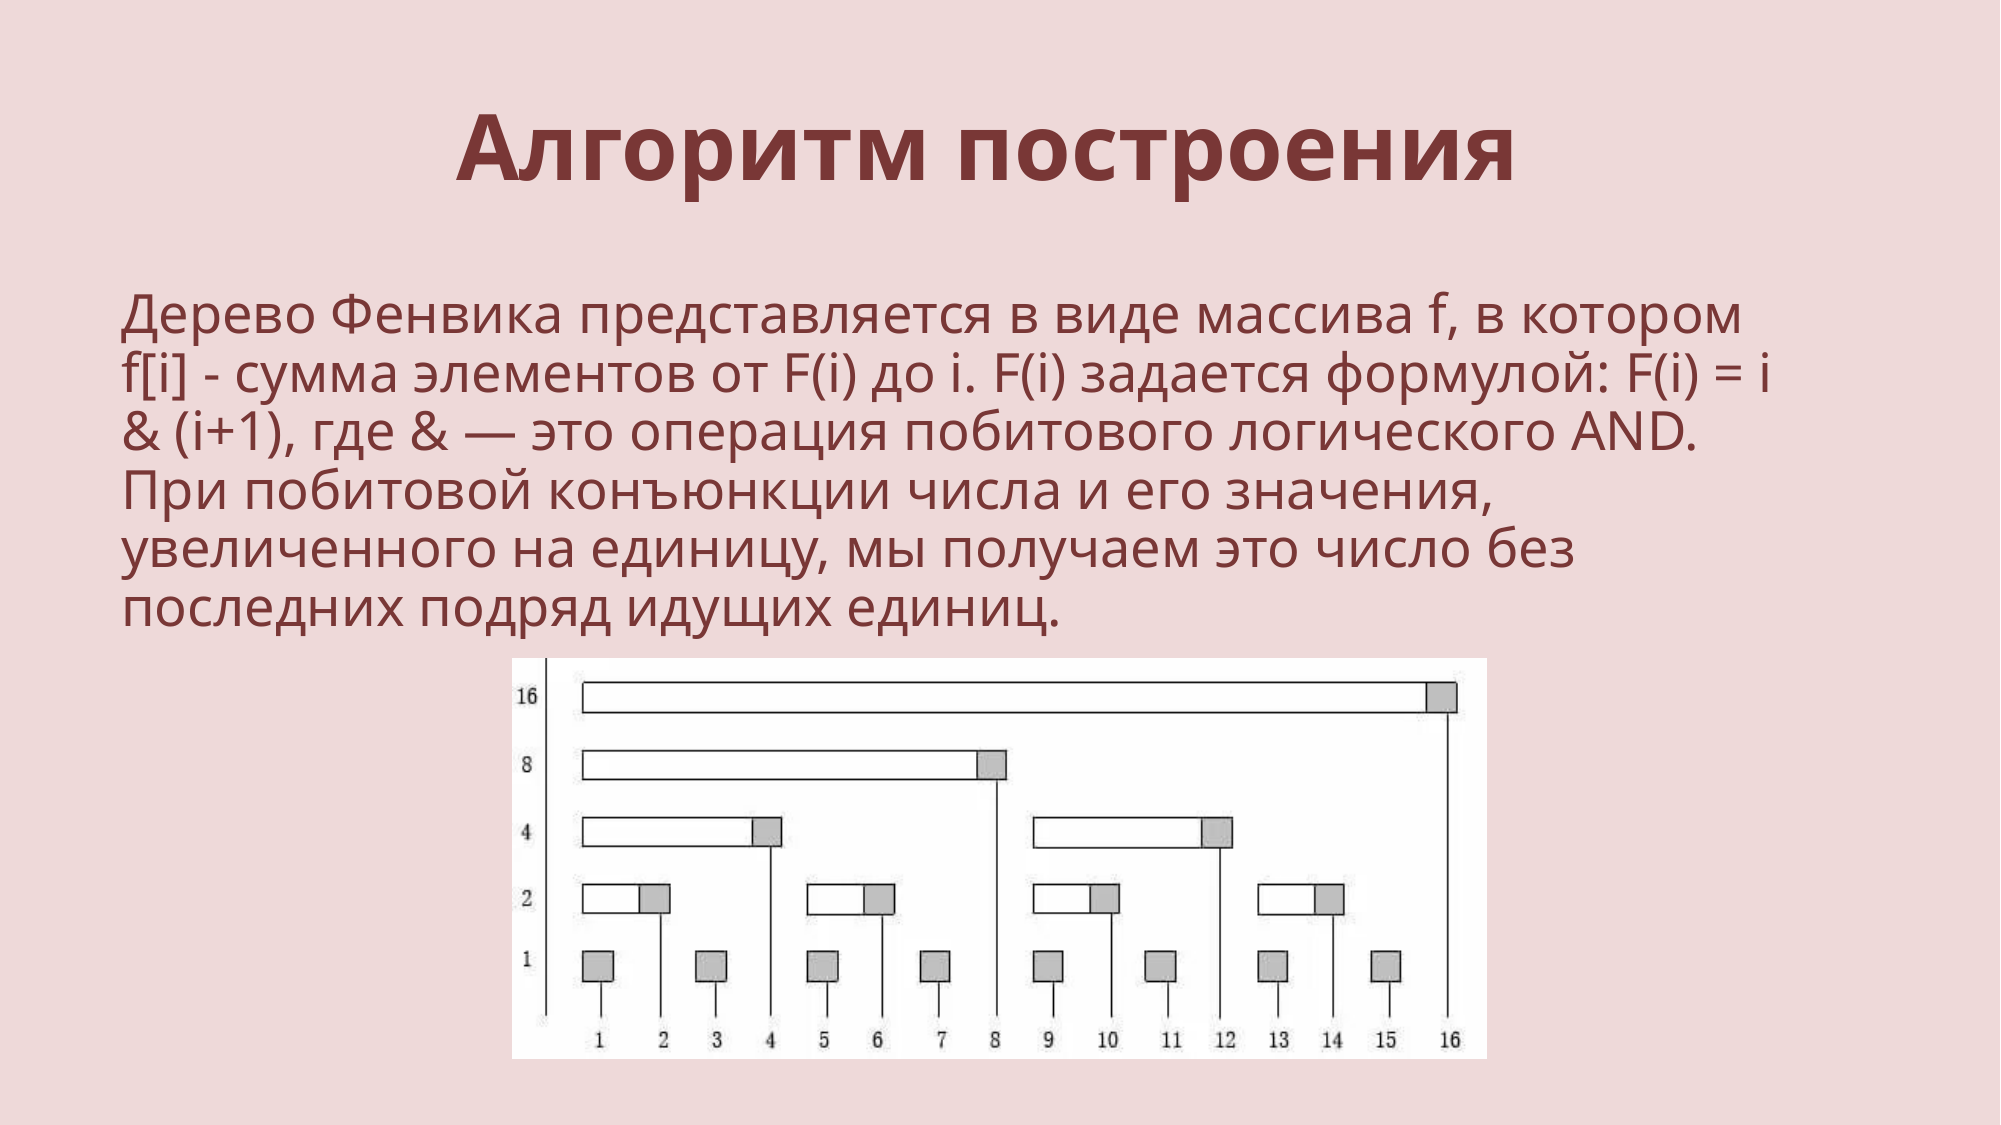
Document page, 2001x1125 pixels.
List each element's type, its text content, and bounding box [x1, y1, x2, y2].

title Алгоритм построения [137, 42, 1863, 260]
picture [512, 658, 1487, 1059]
list Дерево Фенвика представляется в виде массива f, в котором f[i] - сумма элементов от F(i) до i. F(i) задается формулой: F(i) = i & (i+1), где & — это операция побитового логического AND. При побитовой конъюнкции числа и его значения, увеличенного на единицу, мы получаем это число без последних подряд идущих единиц. [106, 279, 1832, 720]
picture [968, 531, 1032, 594]
